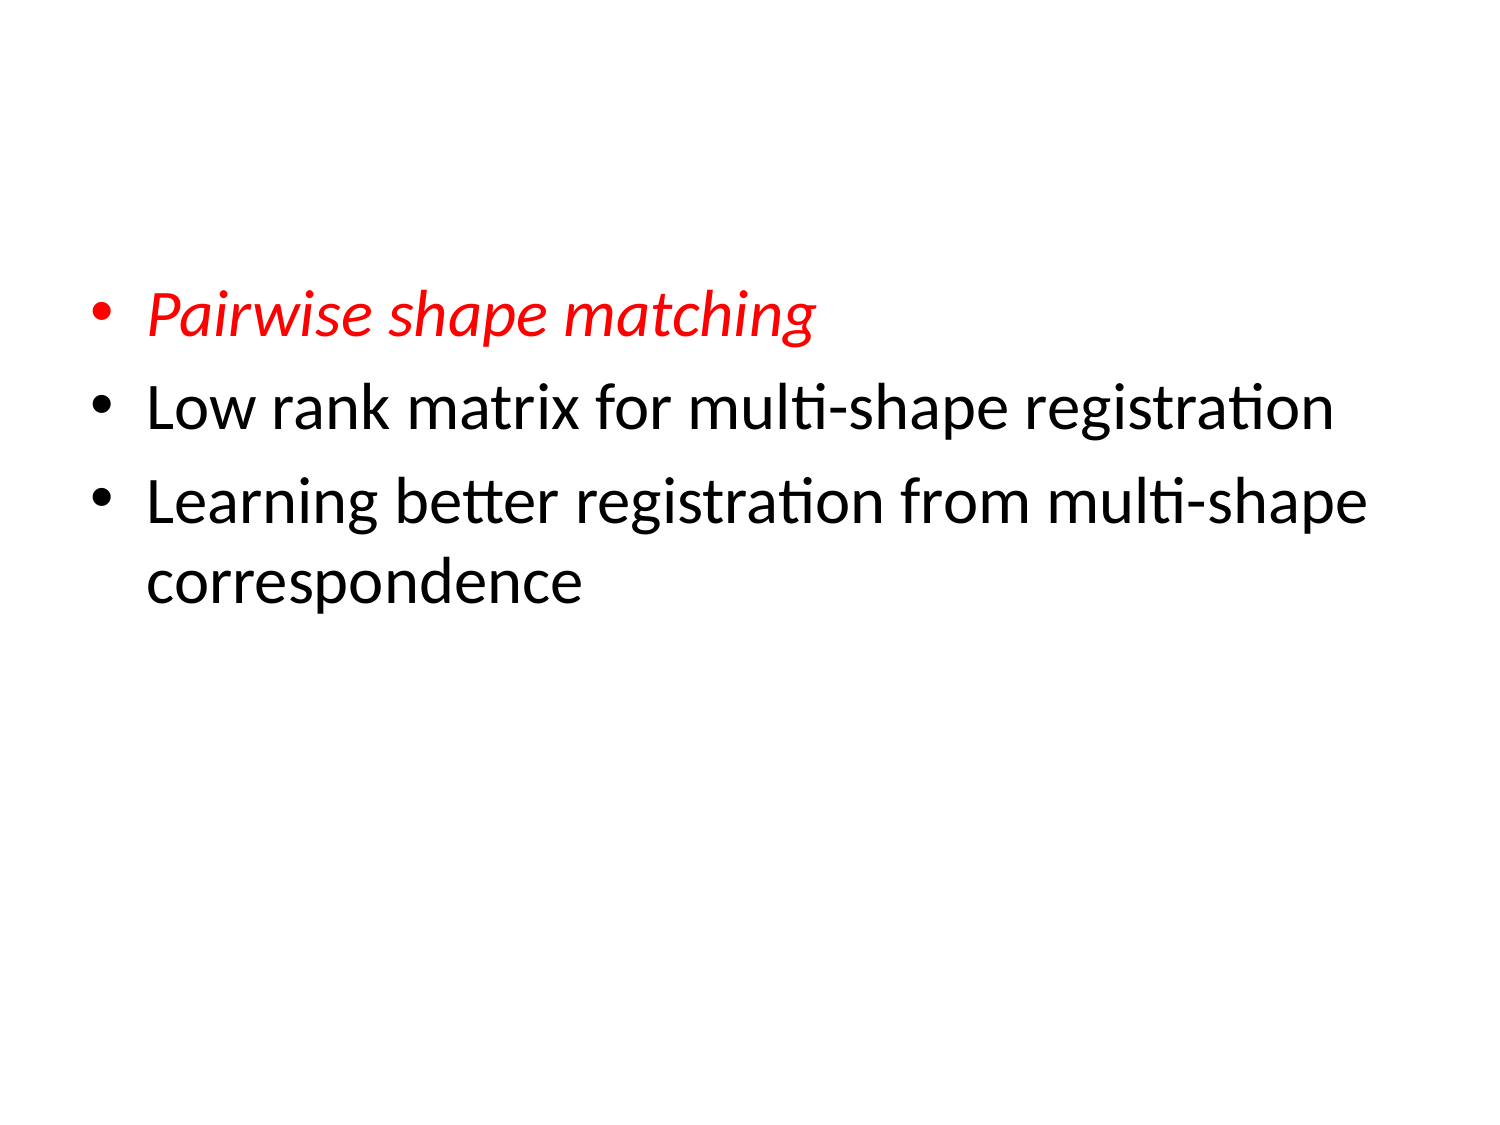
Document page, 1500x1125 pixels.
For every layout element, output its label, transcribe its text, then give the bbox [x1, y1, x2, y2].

list Pairwise shape matching Low rank matrix for multi-shape registration Learning better registration from multi-shape correspondence [75, 262, 1425, 1005]
